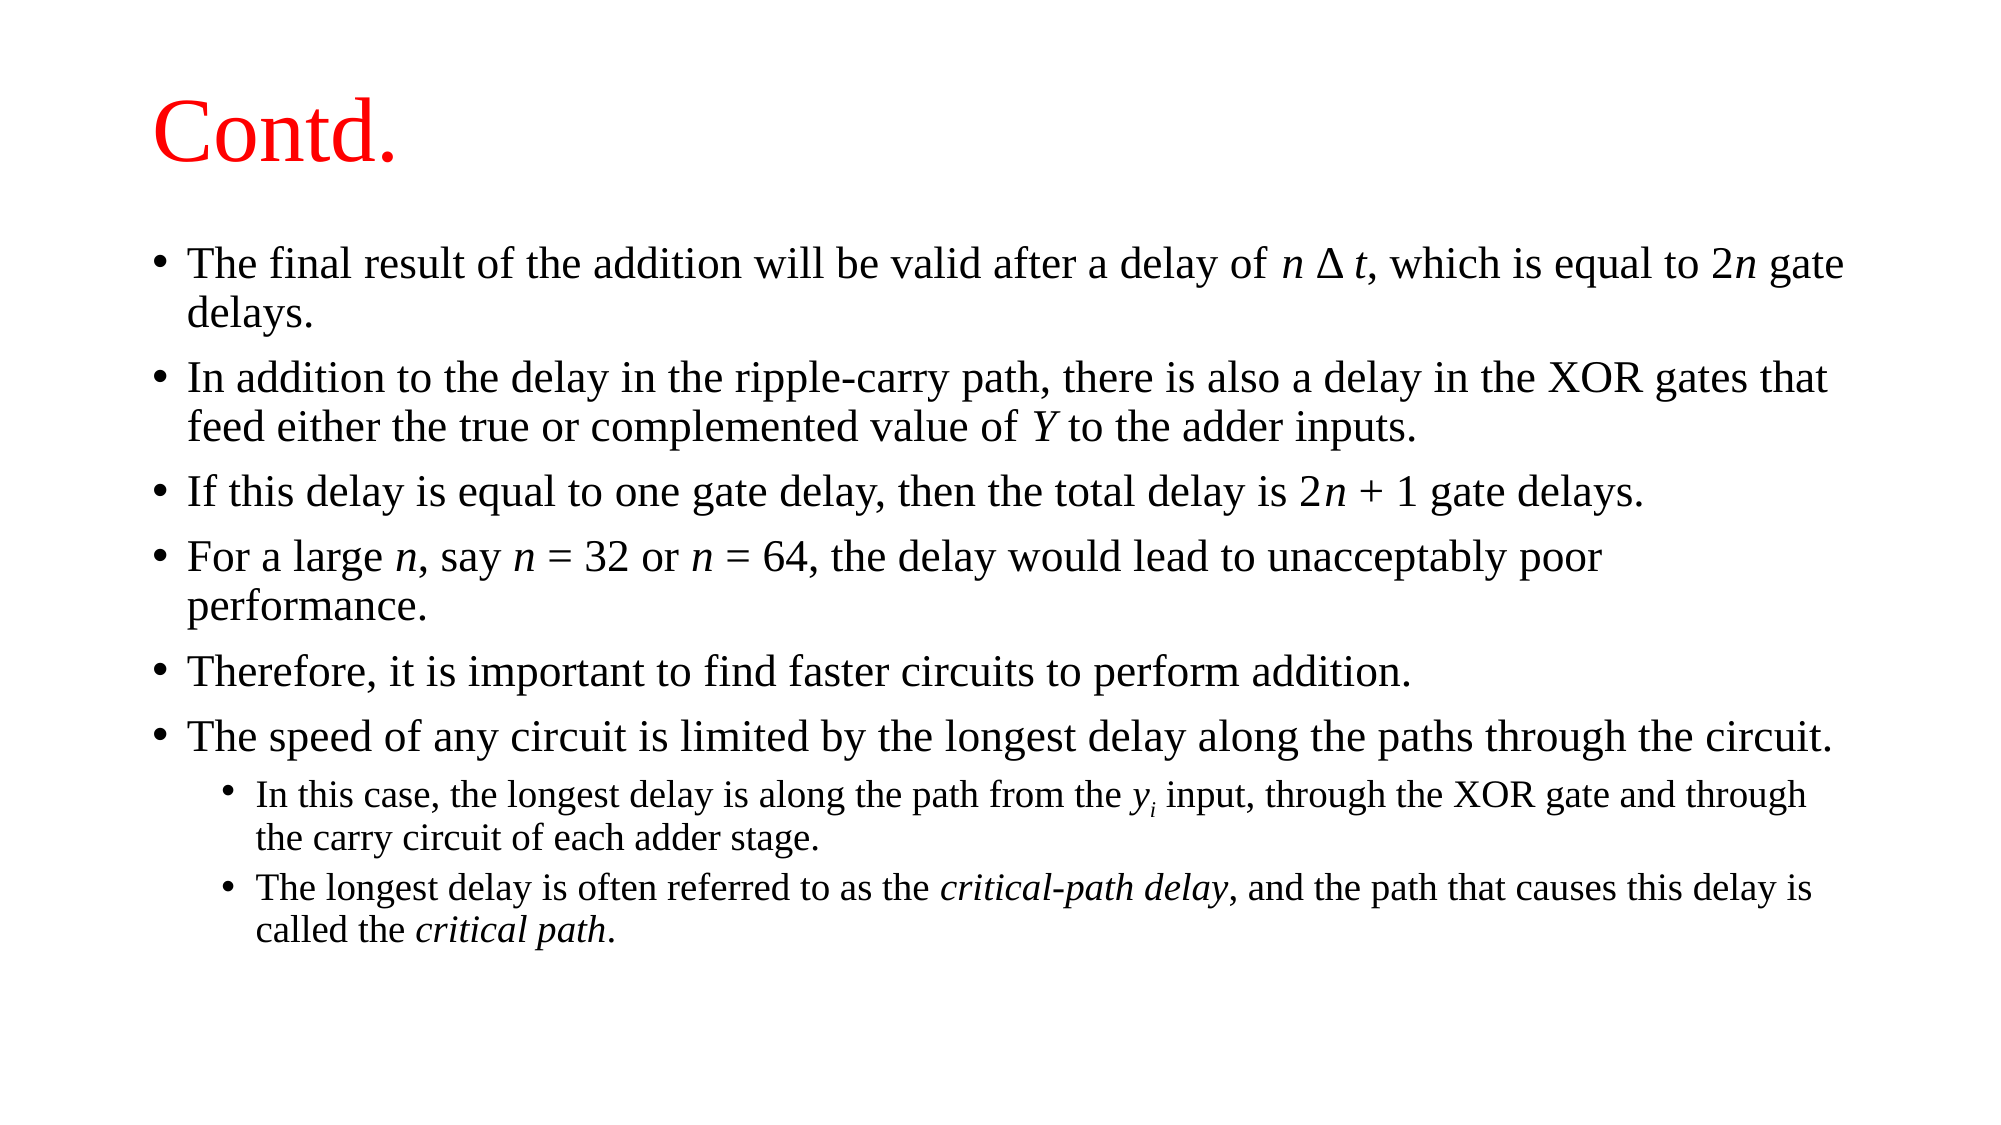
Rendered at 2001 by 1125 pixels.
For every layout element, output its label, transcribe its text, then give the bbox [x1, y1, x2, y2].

title Contd. [137, 59, 1863, 205]
list The final result of the addition will be valid after a delay of n Δ t, which is equal to 2n gate delays. In addition to the delay in the ripple-carry path, there is also a delay in the XOR gates that feed either the true or complemented value of Y to the adder inputs. If this delay is equal to one gate delay, then the total delay is 2n + 1 gate delays. For a large n, say n = 32 or n = 64, the delay would lead to unacceptably poor performance. Therefore, it is important to find faster circuits to perform addition. The speed of any circuit is limited by the longest delay along the paths through the circuit. In this case, the longest delay is along the path from the yi input, through the XOR gate and through the carry circuit of each adder stage. The longest delay is often referred to as the critical-path delay, and the path that causes this delay is called the critical path. [137, 231, 1863, 1014]
